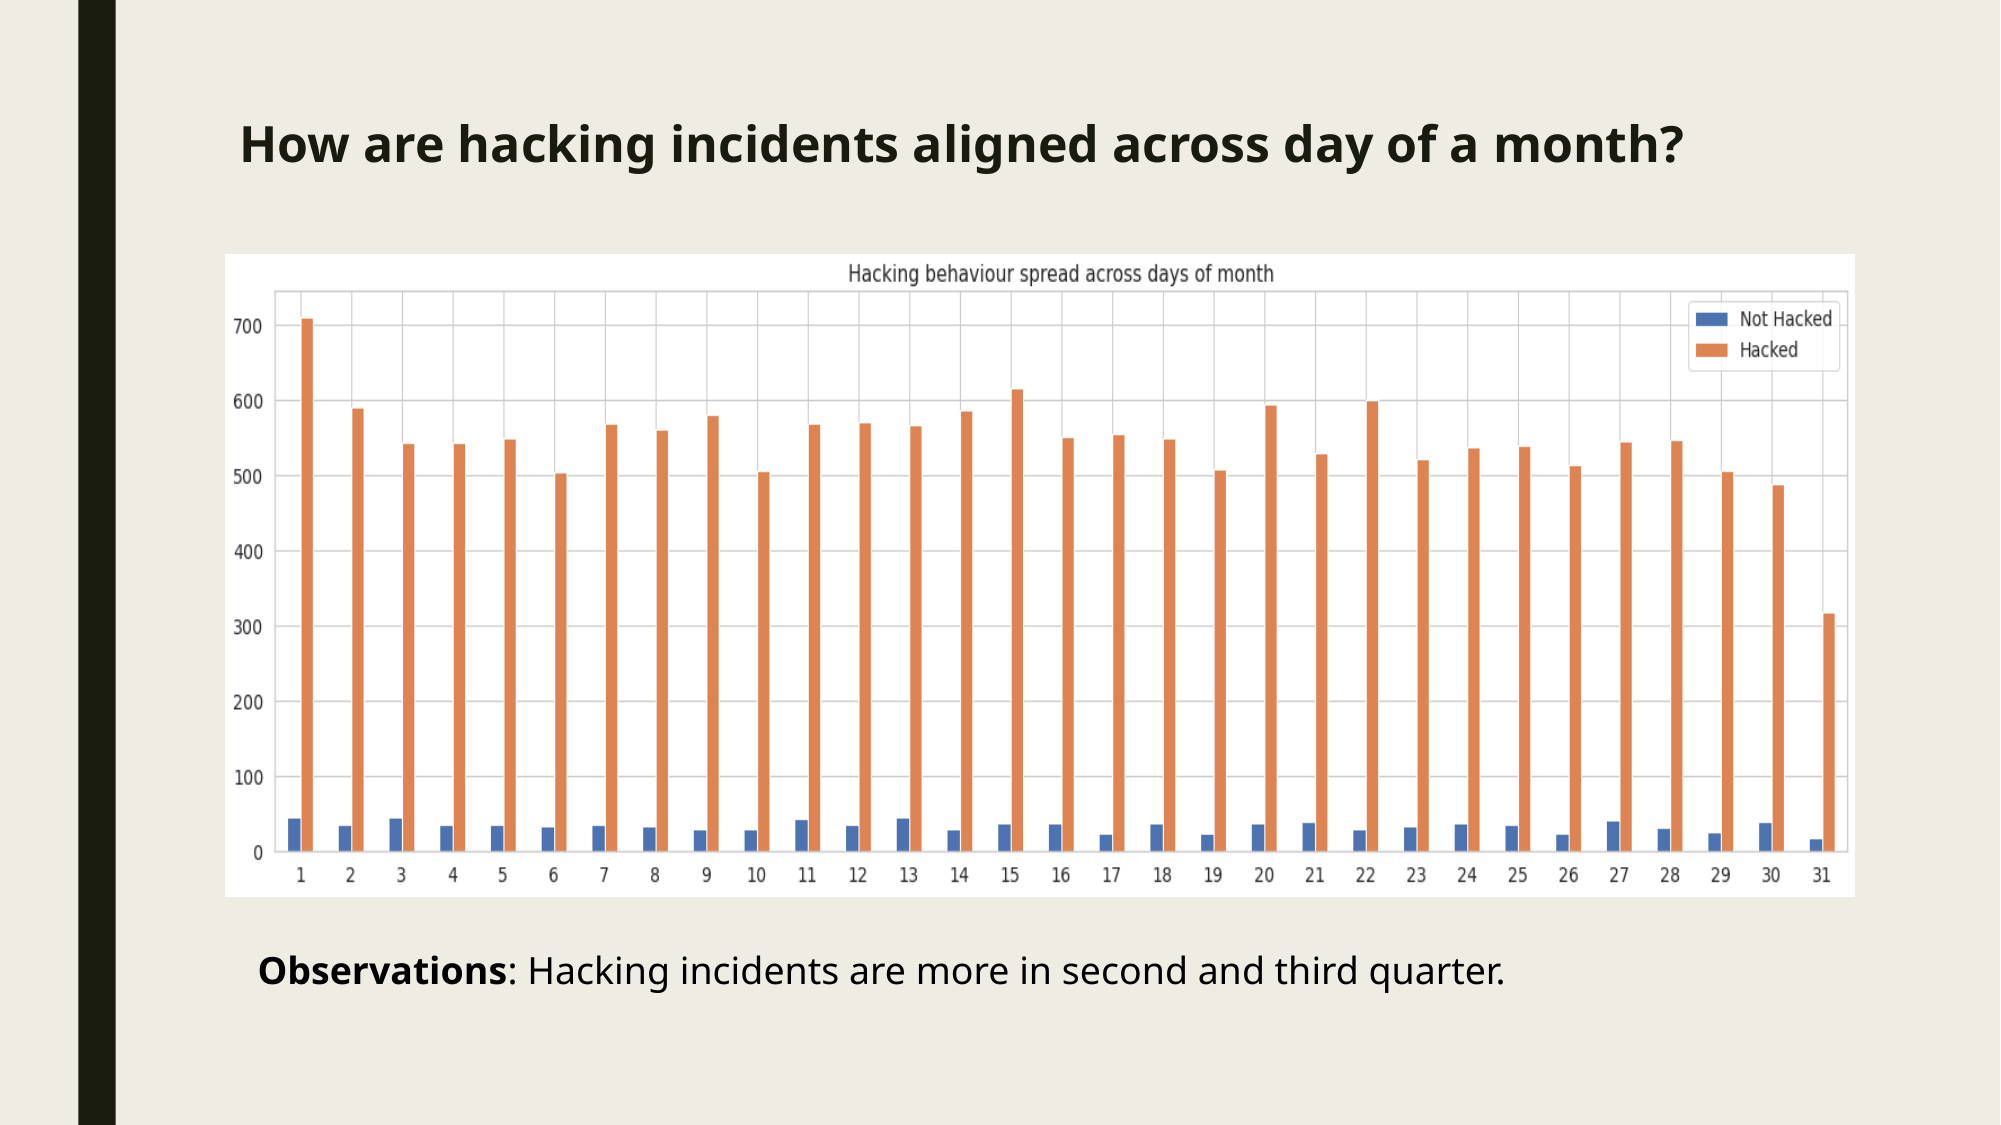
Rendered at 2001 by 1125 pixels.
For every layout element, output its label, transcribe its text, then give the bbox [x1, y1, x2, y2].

text_box Observations: Hacking incidents are more in second and third quarter. [242, 940, 1825, 1001]
text_box How are hacking incidents aligned across day of a month? [225, 112, 1800, 205]
picture [224, 254, 1855, 897]
